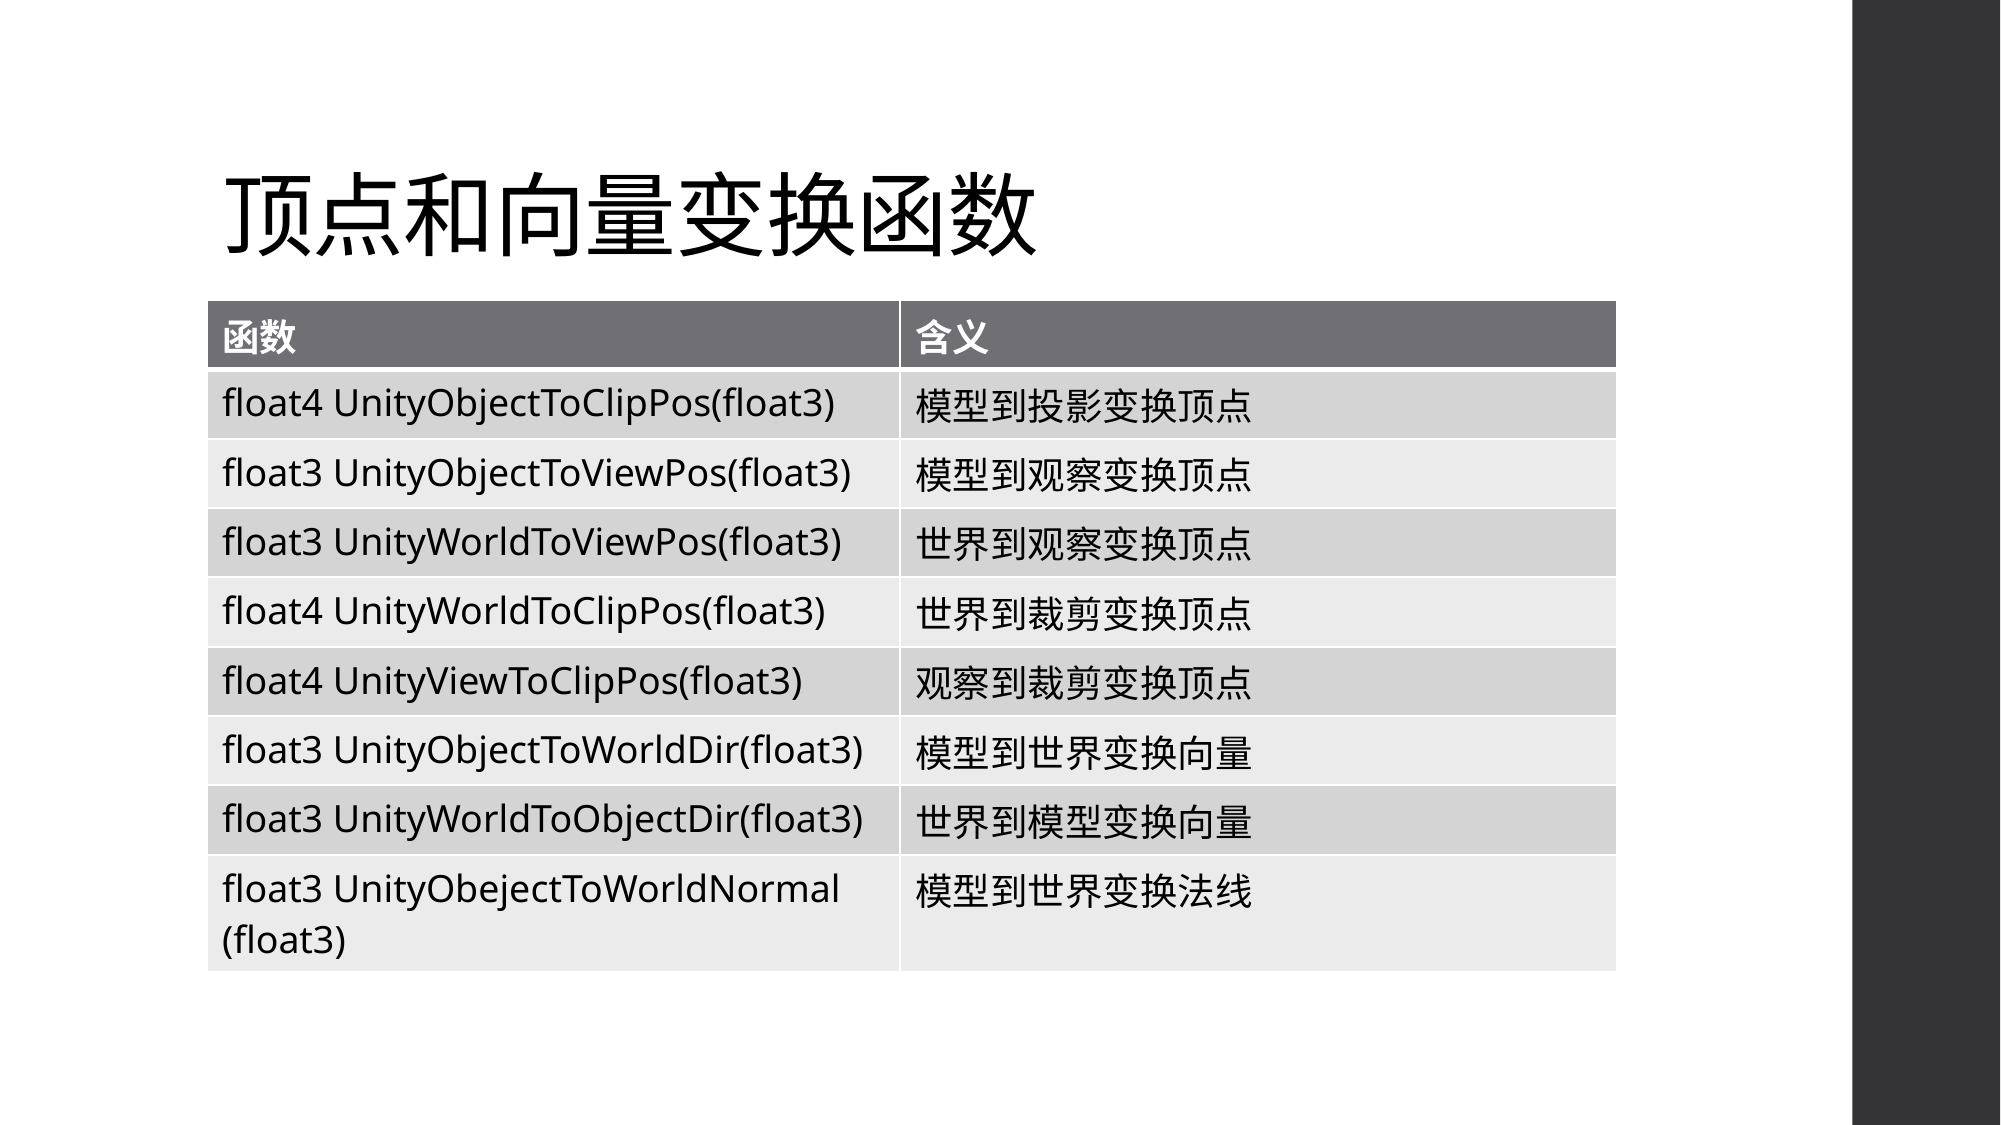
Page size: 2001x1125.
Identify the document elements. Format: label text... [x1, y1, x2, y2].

table_cell float3 UnityWorldToObjectDir(float3) [208, 786, 899, 854]
table_cell float3 UnityWorldToViewPos(float3) [208, 509, 899, 576]
table_cell 世界到观察变换顶点 [901, 509, 1616, 576]
table_cell 观察到裁剪变换顶点 [901, 648, 1616, 715]
table_cell 模型到世界变换法线 [901, 856, 1616, 971]
table_cell 世界到模型变换向量 [901, 786, 1616, 854]
table_cell 模型到观察变换顶点 [901, 440, 1616, 507]
table_cell 模型到投影变换顶点 [901, 372, 1616, 438]
table_cell float3 UnityObjectToWorldDir(float3) [208, 717, 899, 784]
table_header 含义 [901, 301, 1616, 367]
table_cell 世界到裁剪变换顶点 [901, 578, 1616, 646]
table_cell 模型到世界变换向量 [901, 717, 1616, 784]
table_cell float3 UnityObjectToViewPos(float3) [208, 440, 899, 507]
table_header 函数 [208, 301, 899, 367]
table_cell float4 UnityViewToClipPos(float3) [208, 648, 899, 715]
title 顶点和向量变换函数 [206, 60, 1797, 278]
table_cell float3 UnityObejectToWorldNormal (float3) [208, 856, 899, 971]
table_cell float4 UnityObjectToClipPos(float3) [208, 372, 899, 438]
table_cell float4 UnityWorldToClipPos(float3) [208, 578, 899, 646]
